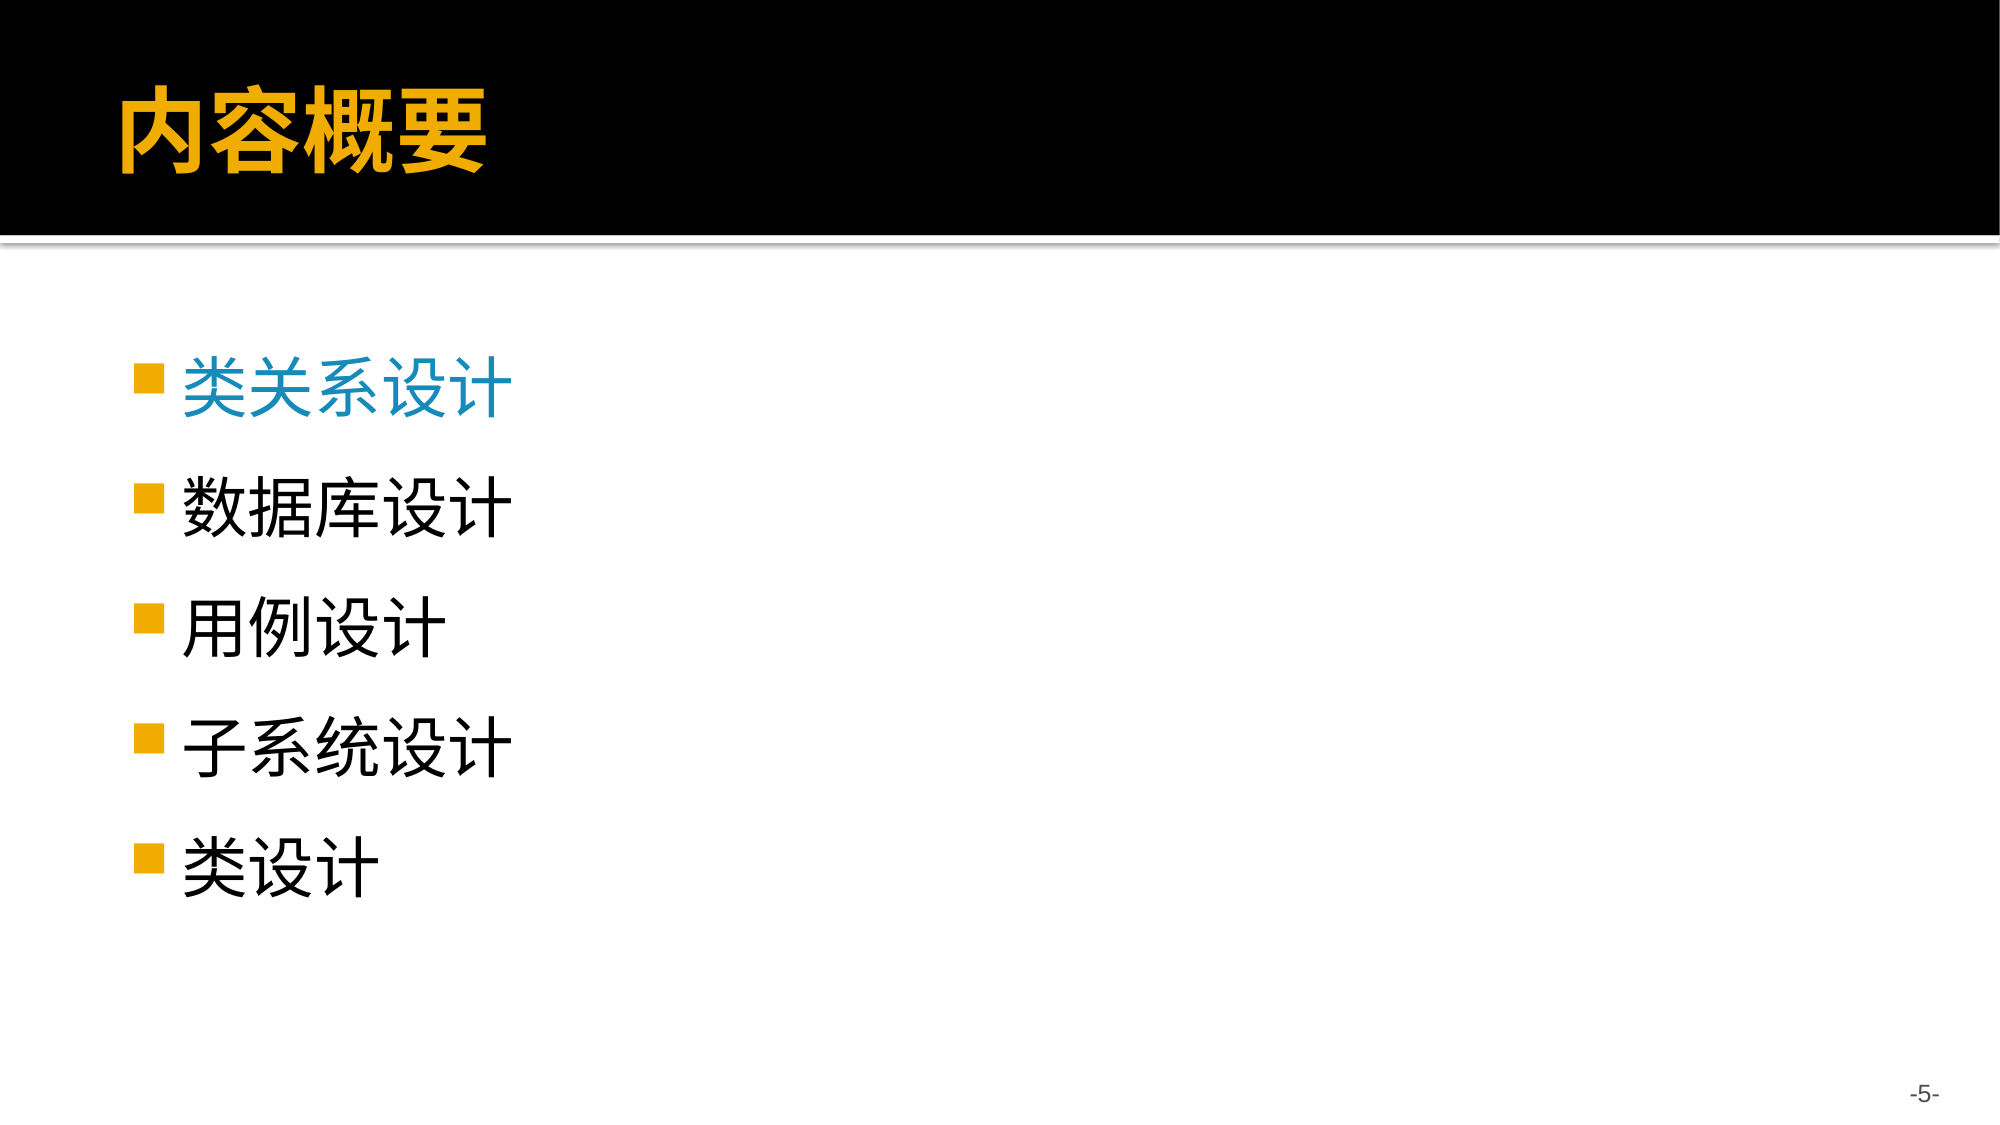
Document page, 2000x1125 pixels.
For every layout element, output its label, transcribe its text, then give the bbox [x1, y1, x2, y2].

title 内容概要 [99, 25, 1900, 231]
list 类关系设计 数据库设计 用例设计 子系统设计 类设计 [99, 291, 1900, 1050]
slide_number -5- [1794, 1062, 1955, 1108]
